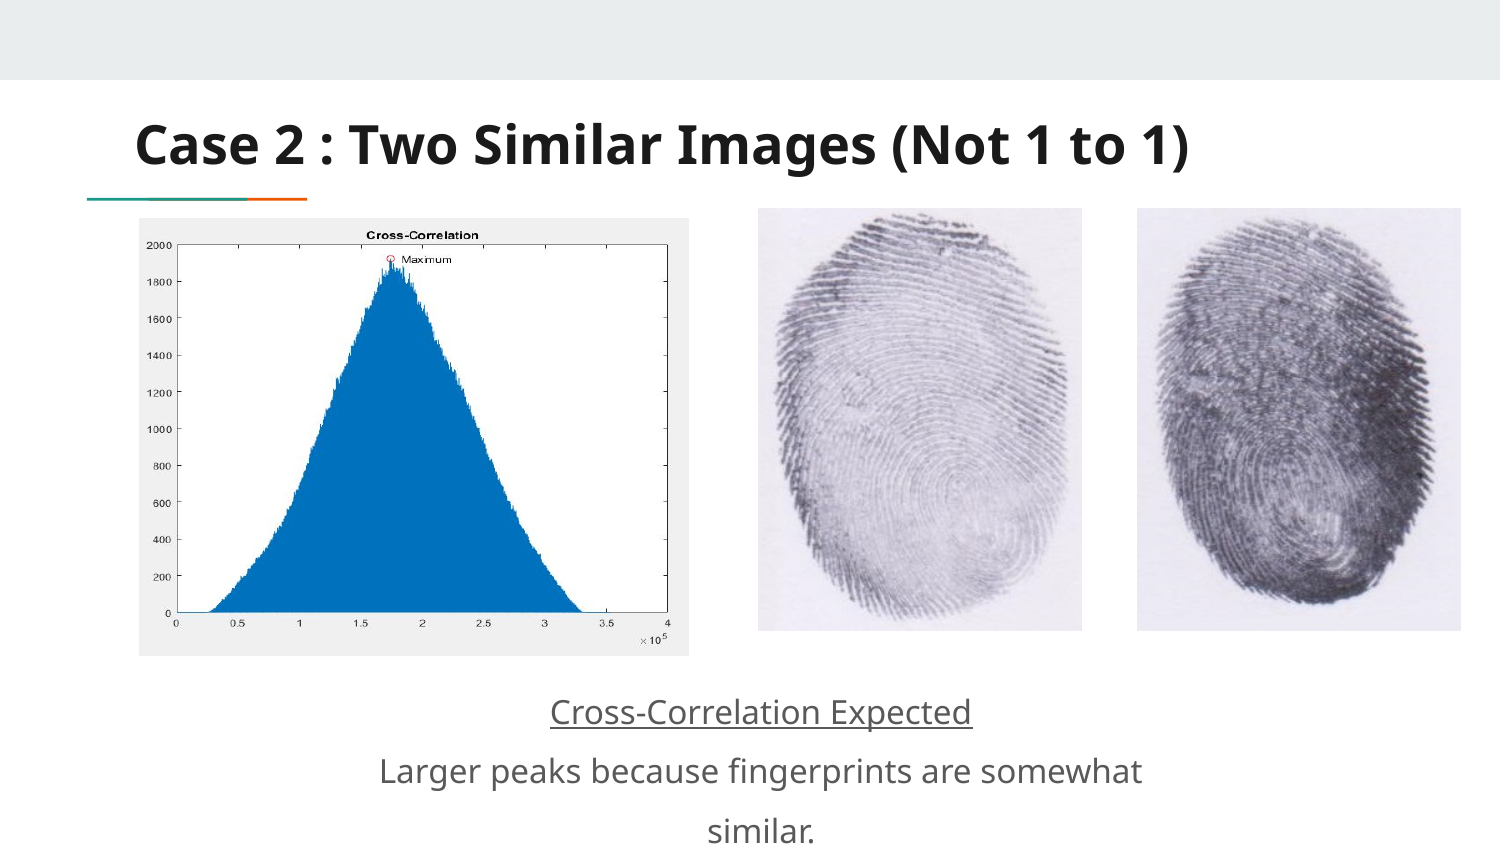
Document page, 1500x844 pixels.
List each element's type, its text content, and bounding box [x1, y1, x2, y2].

title Case 2 : Two Similar Images (Not 1 to 1) [119, 95, 1381, 184]
picture [1137, 208, 1461, 632]
picture [758, 208, 1083, 632]
picture [139, 218, 689, 657]
list Cross-Correlation Expected Larger peaks because fingerprints are somewhat similar. Positive correlation. [248, 655, 1200, 832]
